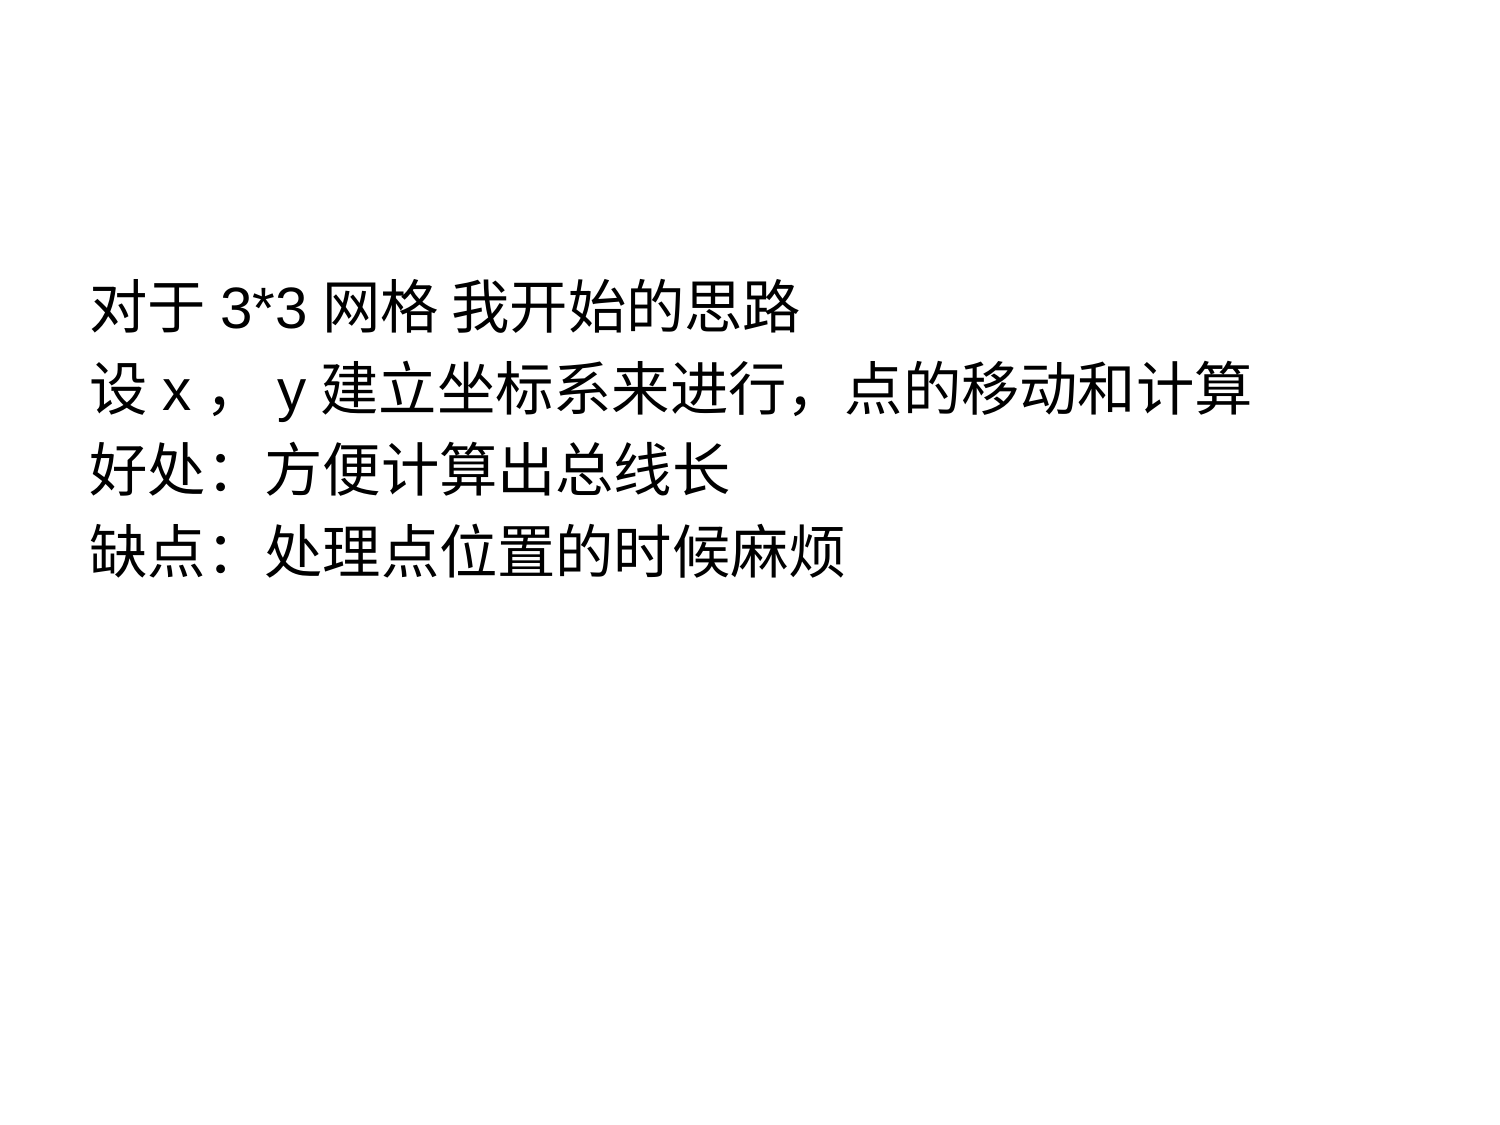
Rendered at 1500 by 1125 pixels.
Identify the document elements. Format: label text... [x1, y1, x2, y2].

list 对于3*3网格 我开始的思路 设x，y建立坐标系来进行，点的移动和计算 好处：方便计算出总线长 缺点：处理点位置的时候麻烦 [74, 262, 1426, 1006]
